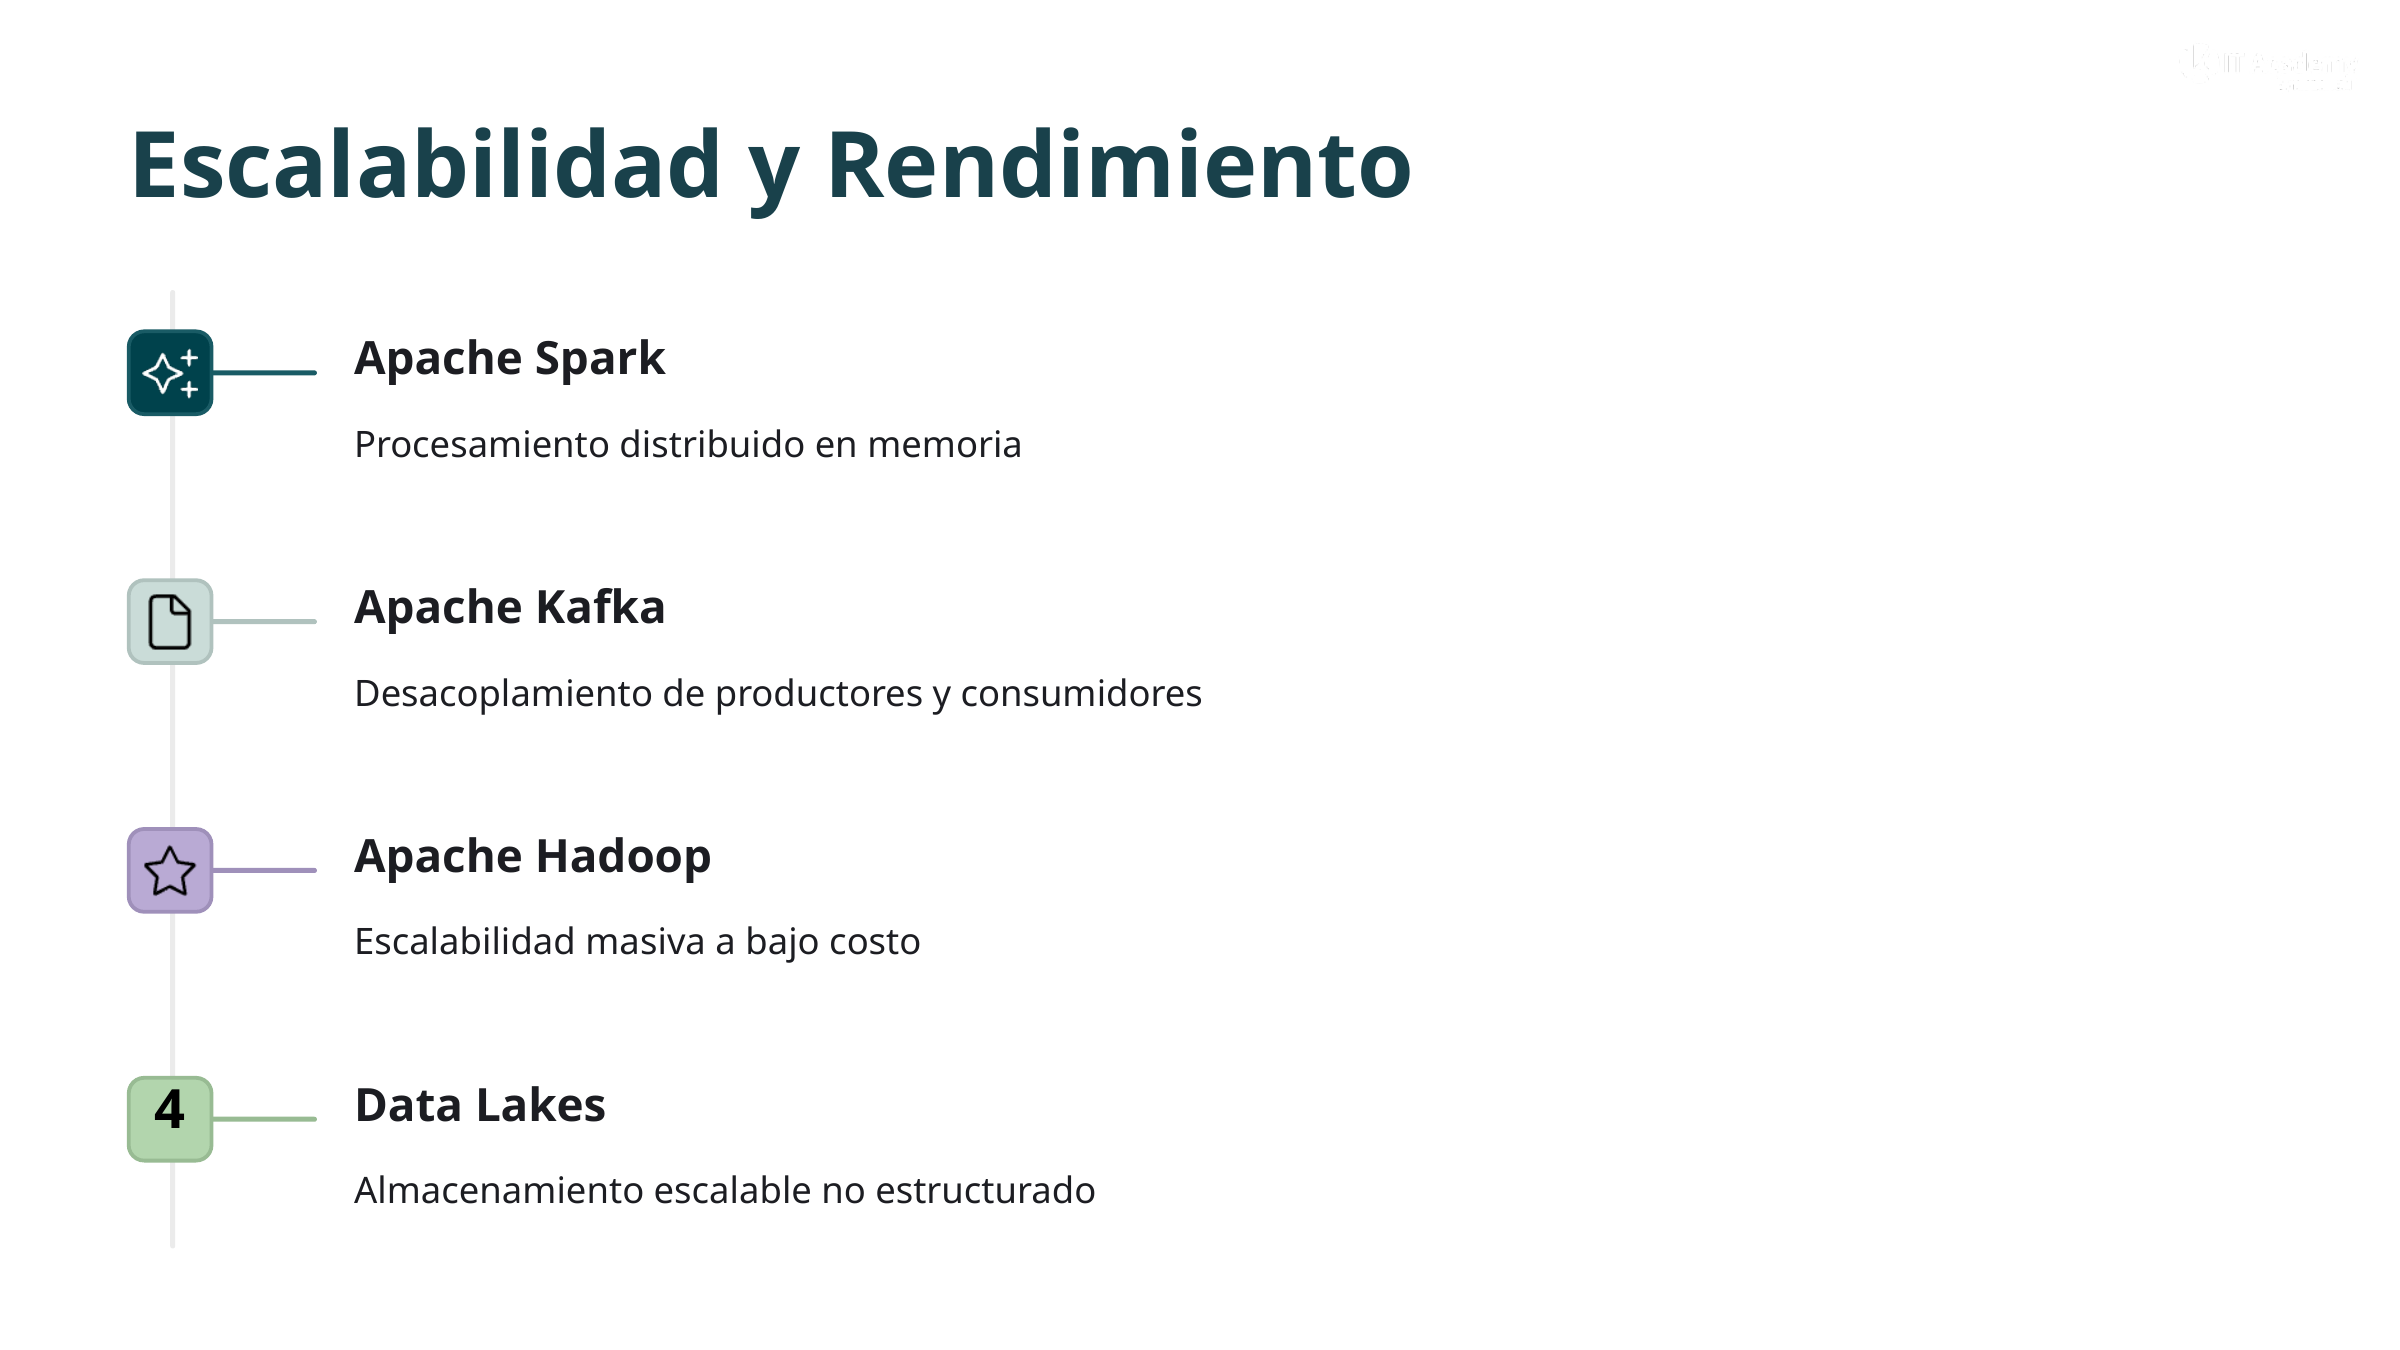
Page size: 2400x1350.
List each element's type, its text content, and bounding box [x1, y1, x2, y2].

text_box [128, 1077, 212, 1161]
text_box [212, 619, 317, 625]
text_box Escalabilidad y Rendimiento [128, 101, 1342, 217]
text_box 4 [142, 1084, 198, 1154]
text_box Escalabilidad masiva a bajo costo [354, 904, 2130, 963]
text_box [212, 370, 317, 376]
text_box Apache Spark [354, 326, 815, 385]
text_box [170, 415, 176, 580]
text_box [170, 1161, 176, 1249]
picture [142, 835, 198, 905]
text_box [170, 290, 176, 331]
text_box [212, 1116, 317, 1122]
text_box Almacenamiento escalable no estructurado [354, 1152, 2130, 1212]
text_box [128, 828, 212, 912]
text_box [128, 580, 212, 664]
text_box [170, 912, 176, 1077]
picture [142, 587, 198, 657]
text_box [170, 664, 176, 828]
text_box Desacoplamiento de productores y consumidores [354, 655, 2130, 715]
text_box Data Lakes [354, 1073, 815, 1131]
text_box [212, 867, 317, 873]
text_box Apache Hadoop [354, 824, 815, 882]
text_box [128, 331, 212, 415]
text_box Apache Kafka [354, 575, 815, 634]
picture [142, 338, 198, 408]
picture [2167, 37, 2363, 101]
text_box Procesamiento distribuido en memoria [354, 406, 2130, 466]
